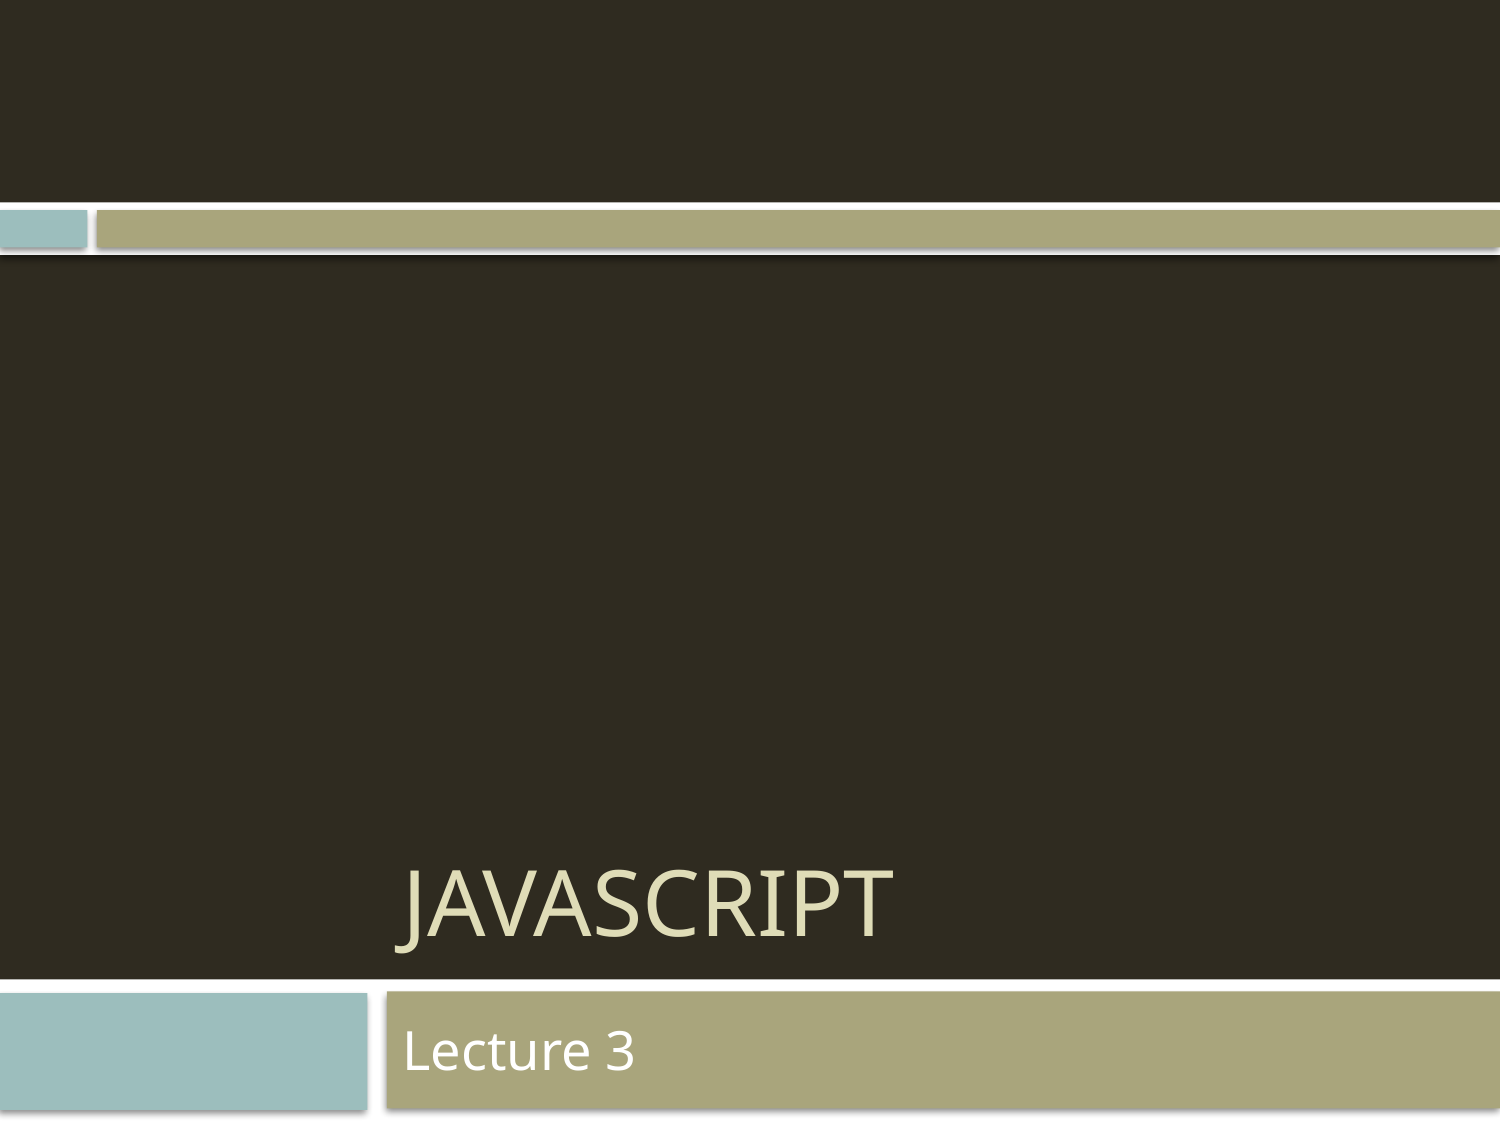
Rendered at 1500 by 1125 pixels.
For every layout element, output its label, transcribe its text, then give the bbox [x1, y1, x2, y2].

subtitle Lecture 3 [387, 992, 1488, 1105]
title JavaScript [387, 662, 1450, 963]
